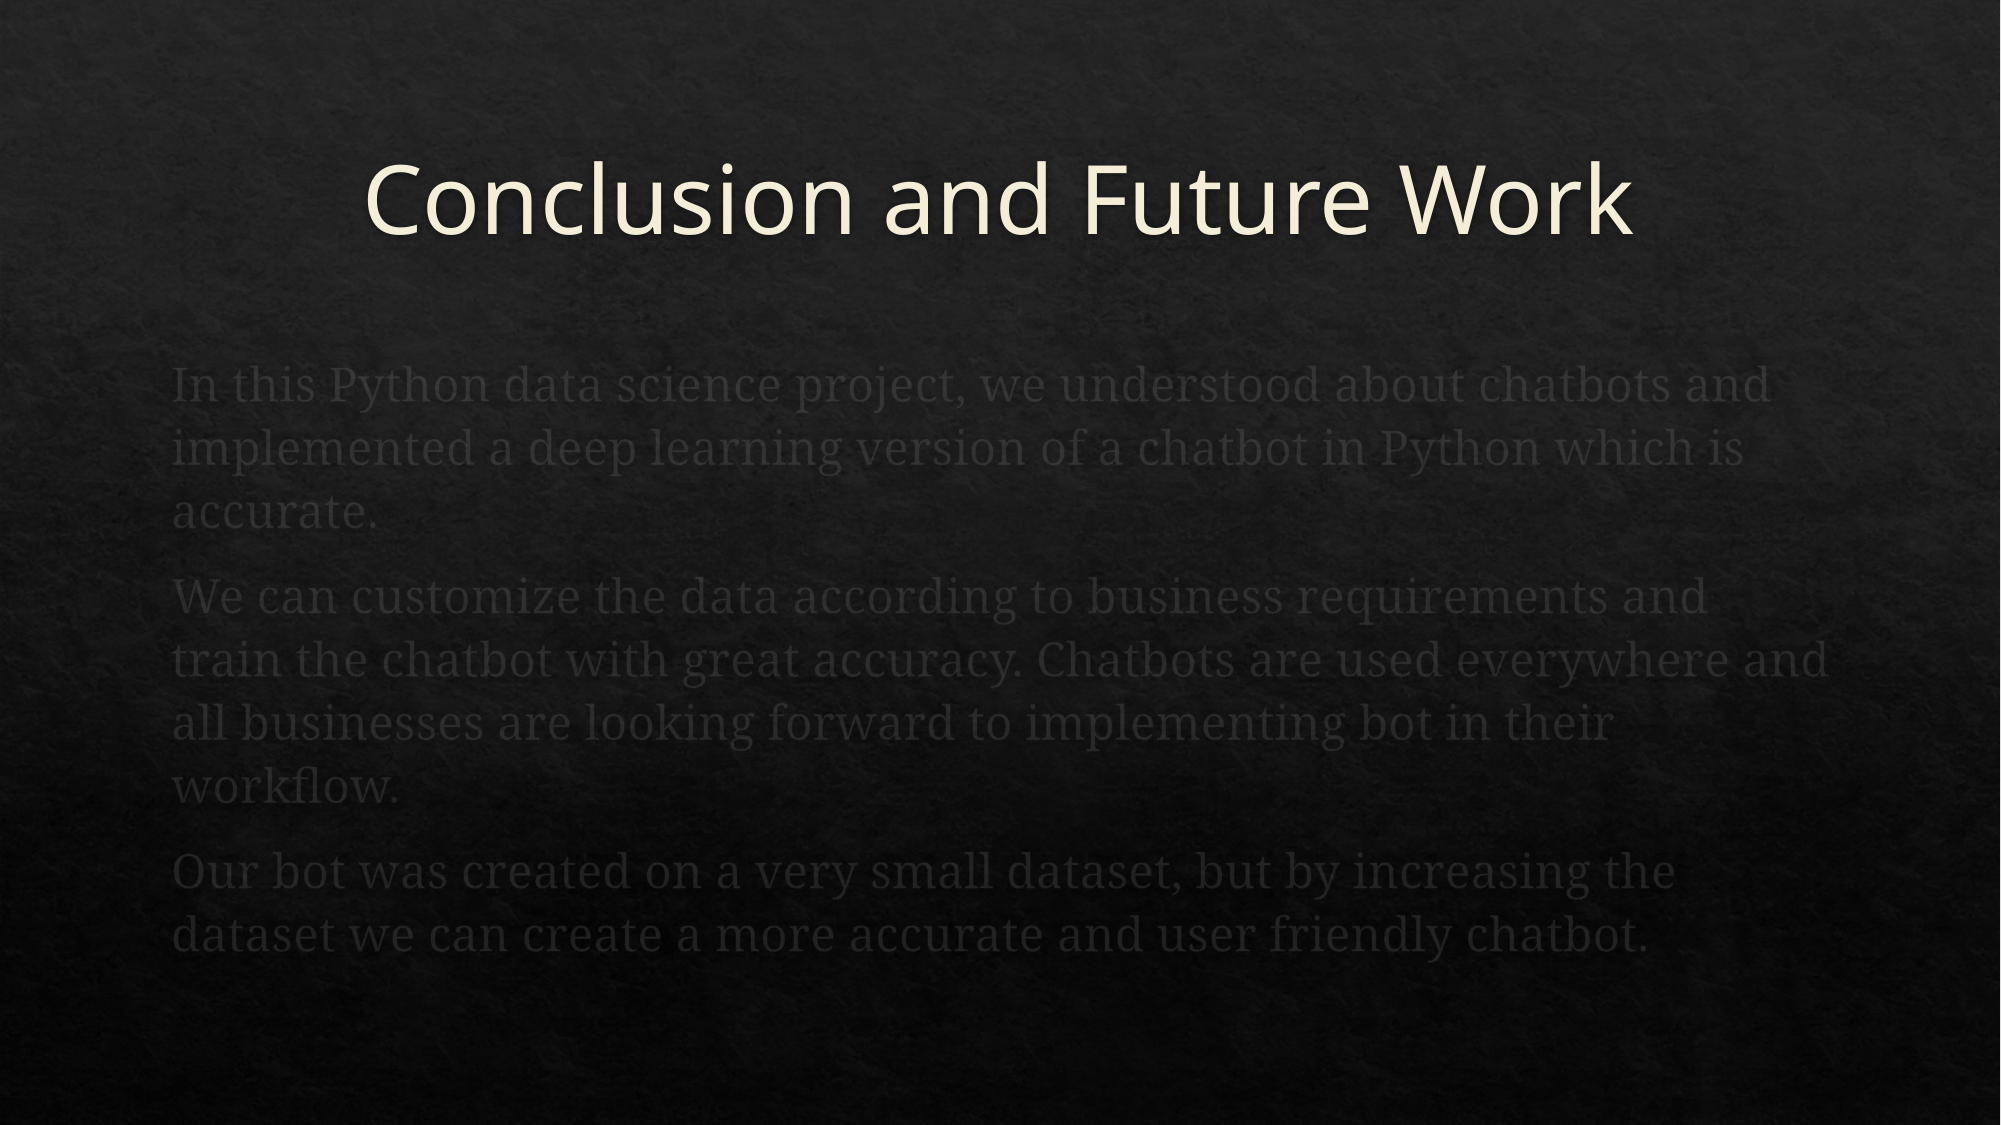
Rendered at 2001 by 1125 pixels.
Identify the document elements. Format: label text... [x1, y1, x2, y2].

list In this Python data science project, we understood about chatbots and implemented a deep learning version of a chatbot in Python which is accurate. We can customize the data according to business requirements and train the chatbot with great accuracy. Chatbots are used everywhere and all businesses are looking forward to implementing bot in their workflow. Our bot was created on a very small dataset, but by increasing the dataset we can create a more accurate and user friendly chatbot. [149, 340, 1849, 950]
title Conclusion and Future Work [149, 99, 1849, 307]
